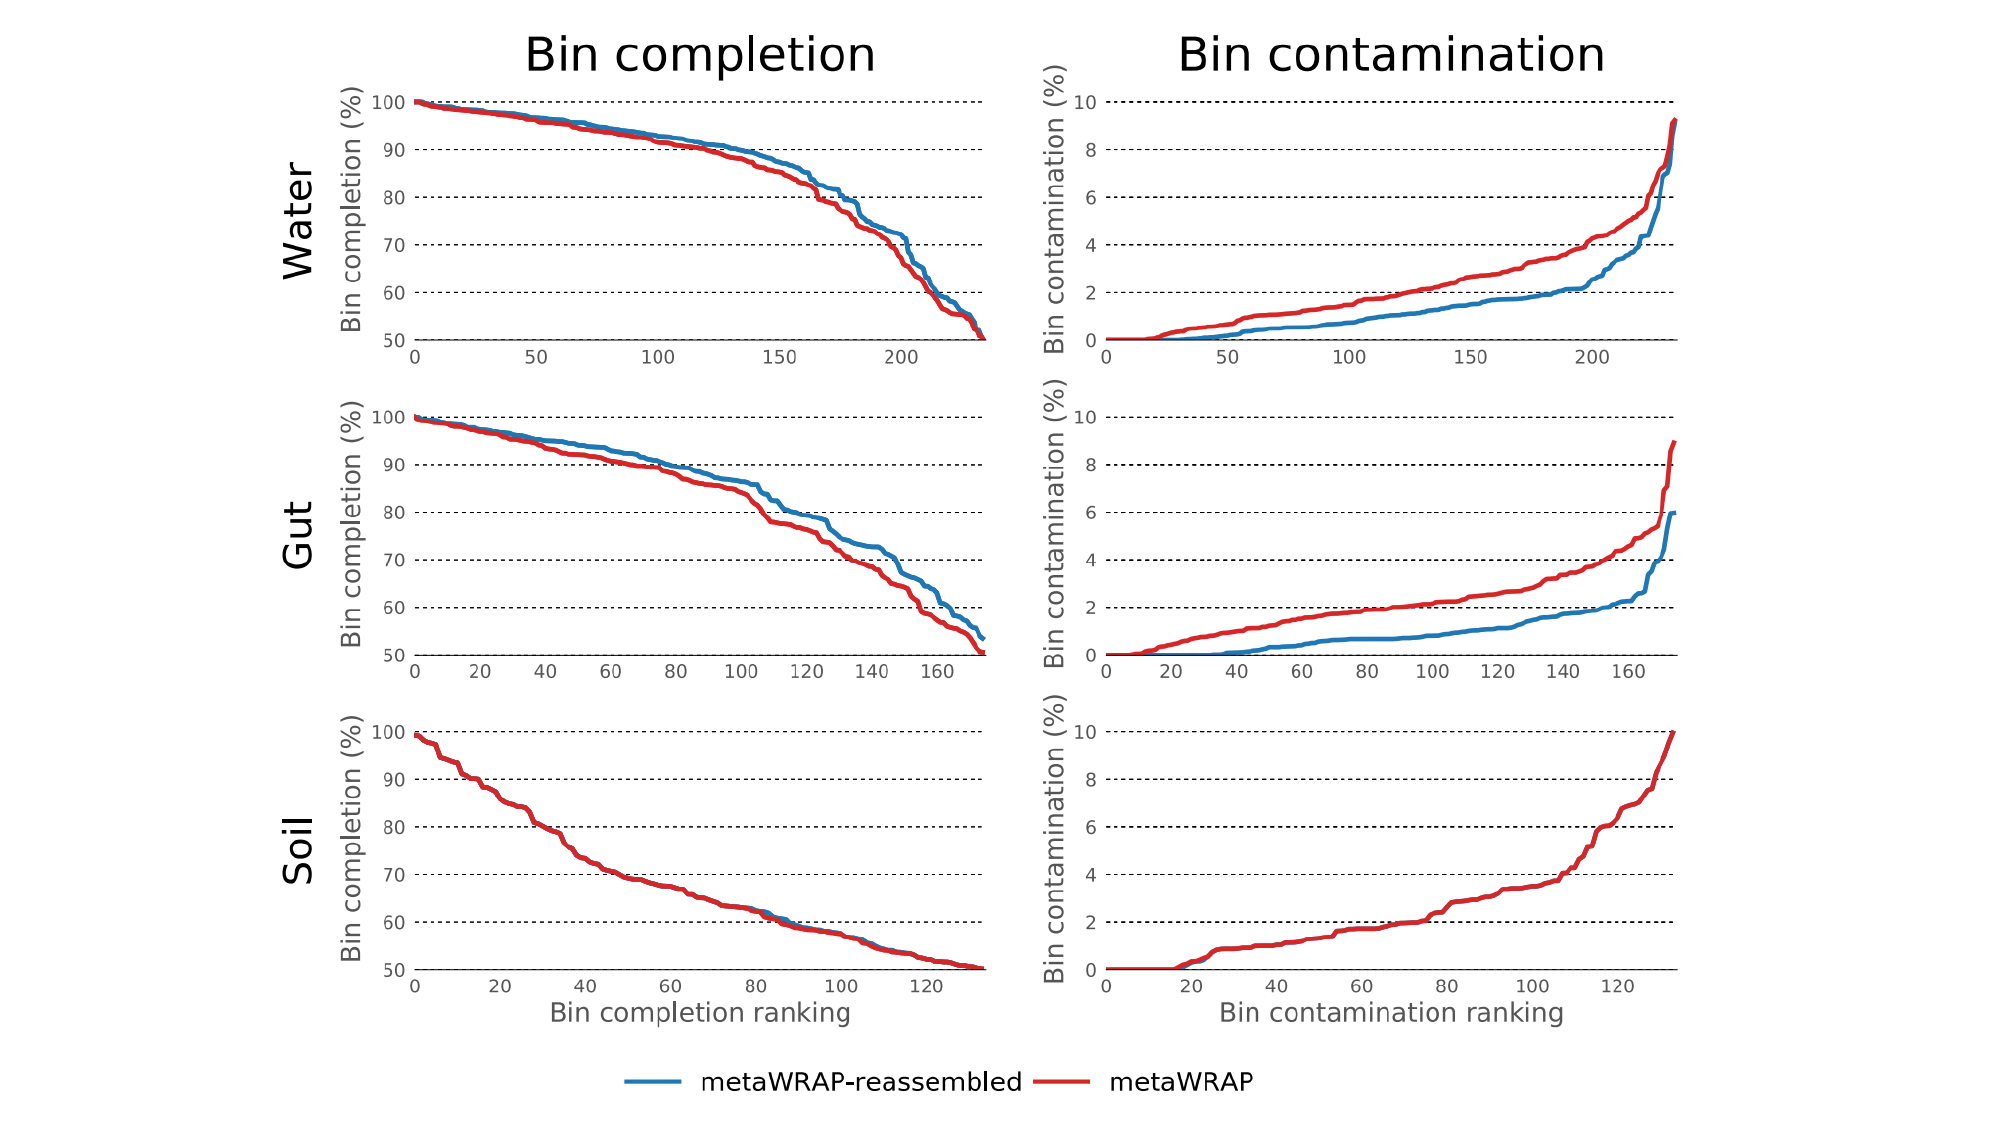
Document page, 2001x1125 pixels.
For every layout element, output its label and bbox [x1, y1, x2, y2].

picture [249, 0, 1750, 1125]
